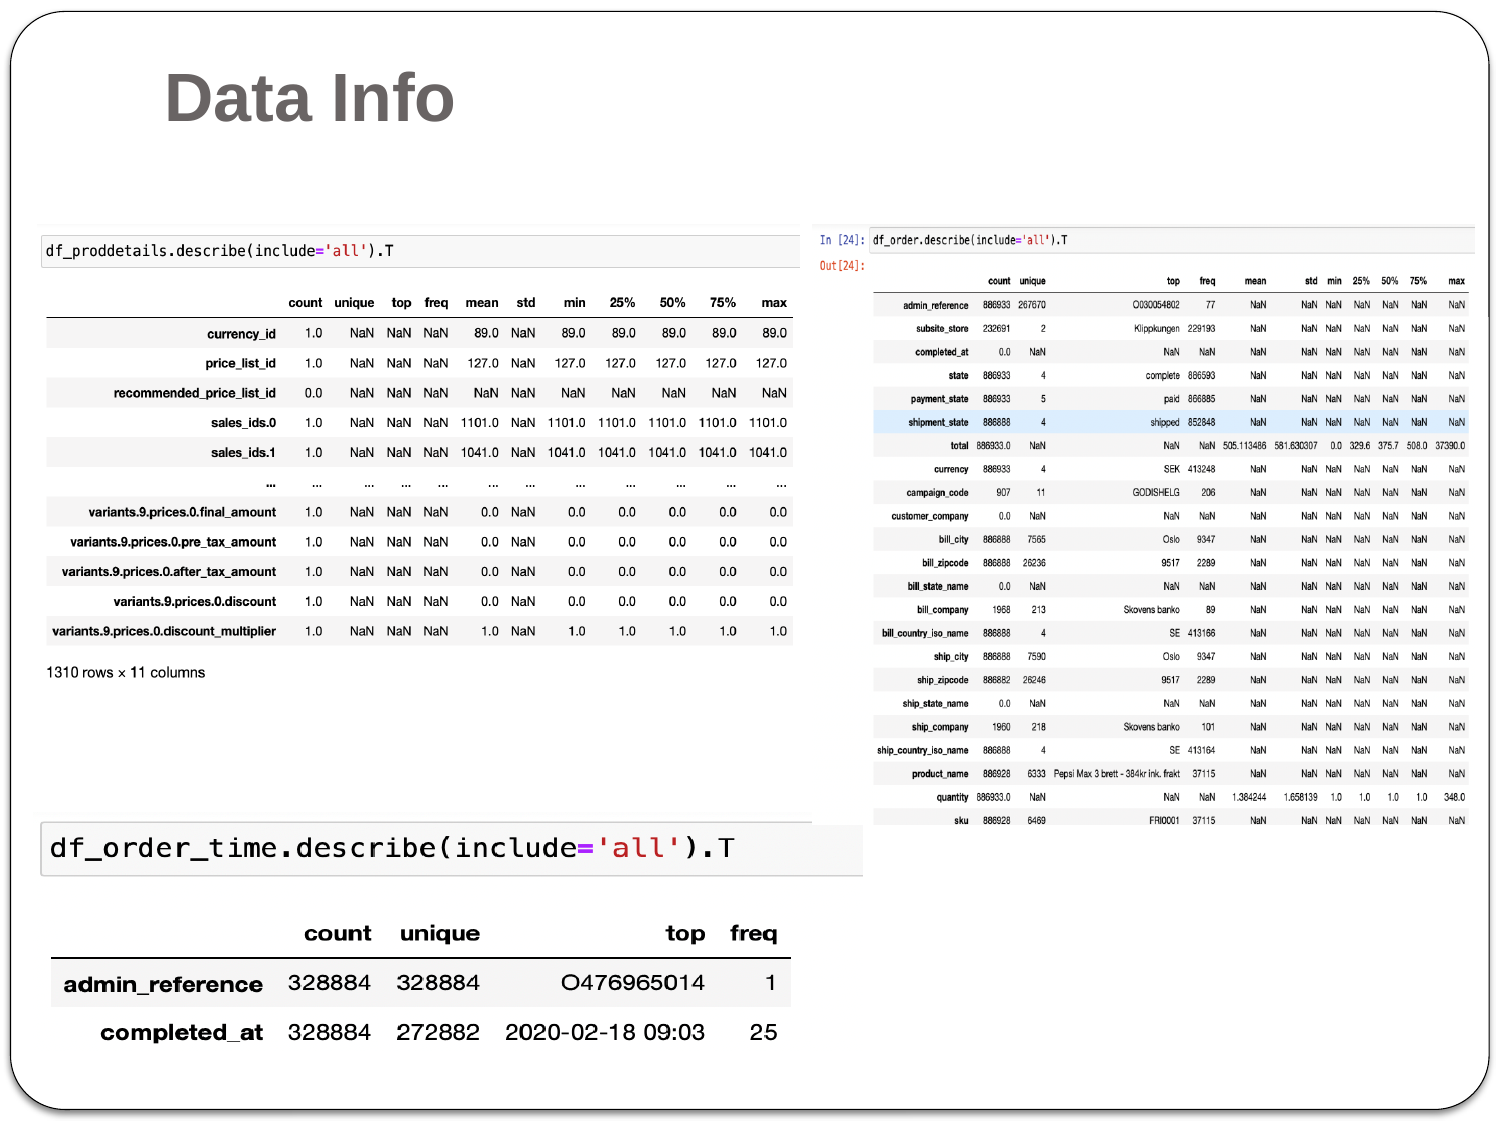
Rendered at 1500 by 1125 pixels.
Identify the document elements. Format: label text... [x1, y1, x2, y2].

picture [37, 224, 801, 691]
picture [33, 224, 1476, 1052]
title Data Info [150, 45, 1425, 232]
